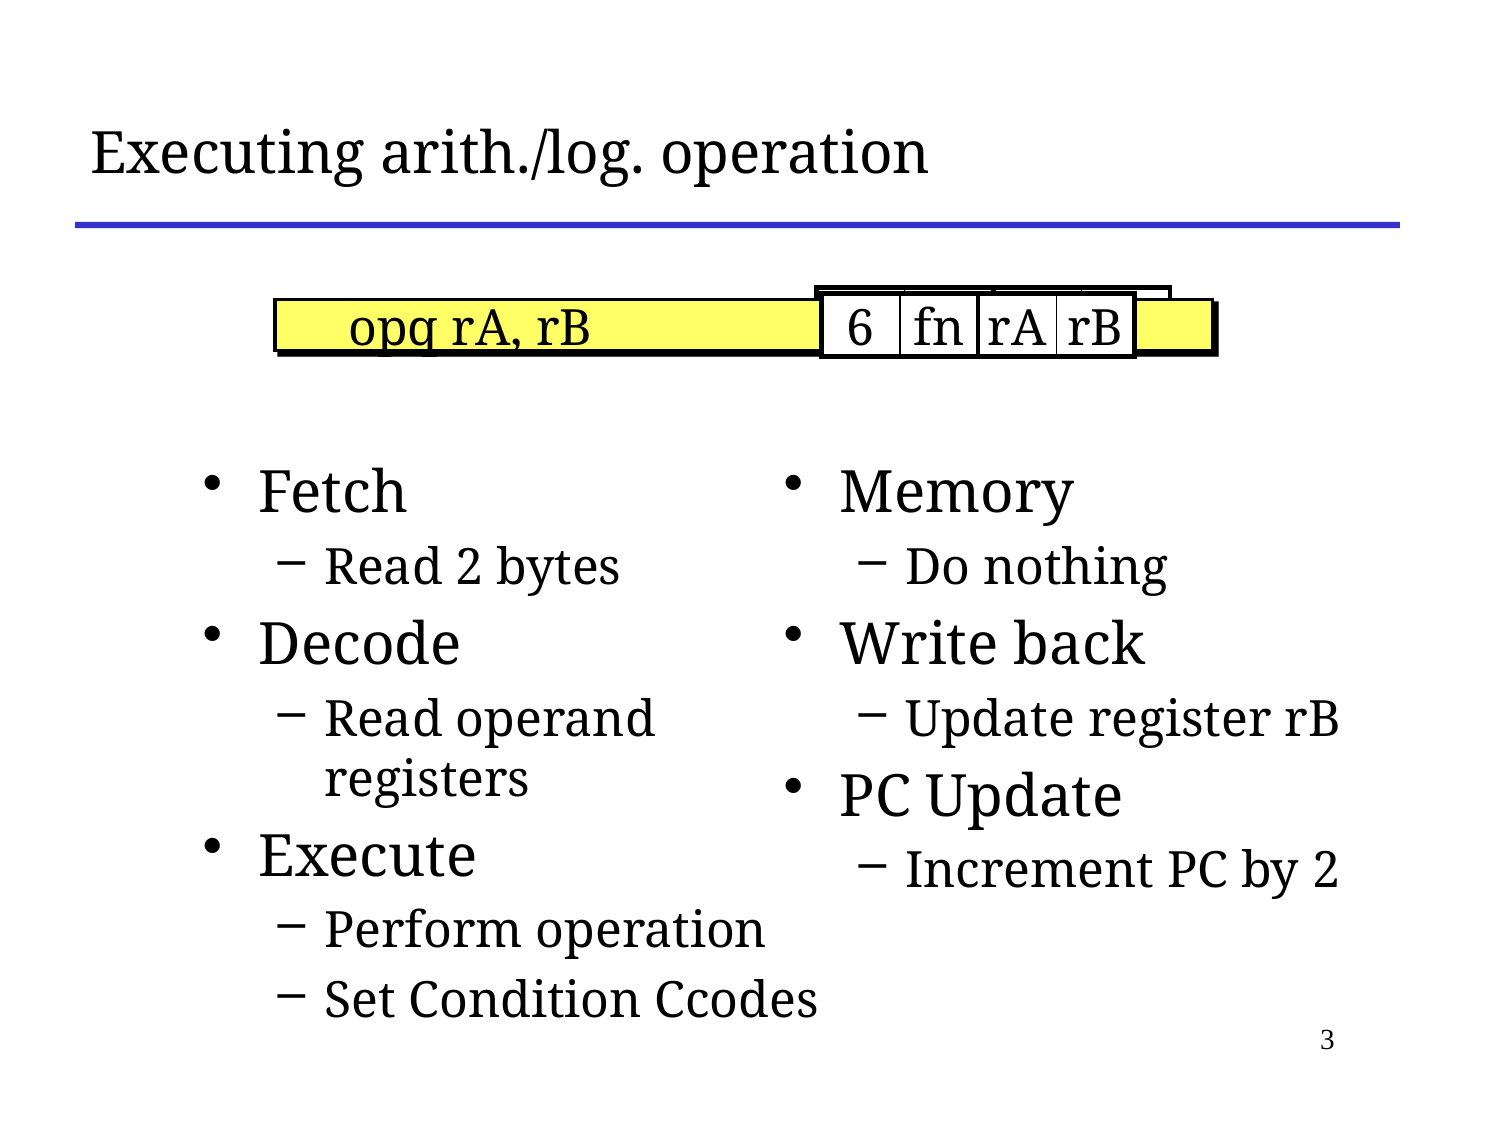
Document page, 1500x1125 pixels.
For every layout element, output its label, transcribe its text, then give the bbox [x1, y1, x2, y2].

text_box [274, 293, 1213, 357]
title Executing arith./log. operation [75, 75, 1400, 225]
list Memory Do nothing Write back Update register rB PC Update Increment PC by 2 [768, 447, 1438, 1088]
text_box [263, 287, 1171, 346]
list Fetch Read 2 bytes Decode Read operand registers Execute Perform operation Set Condition Ccodes [187, 447, 768, 1088]
